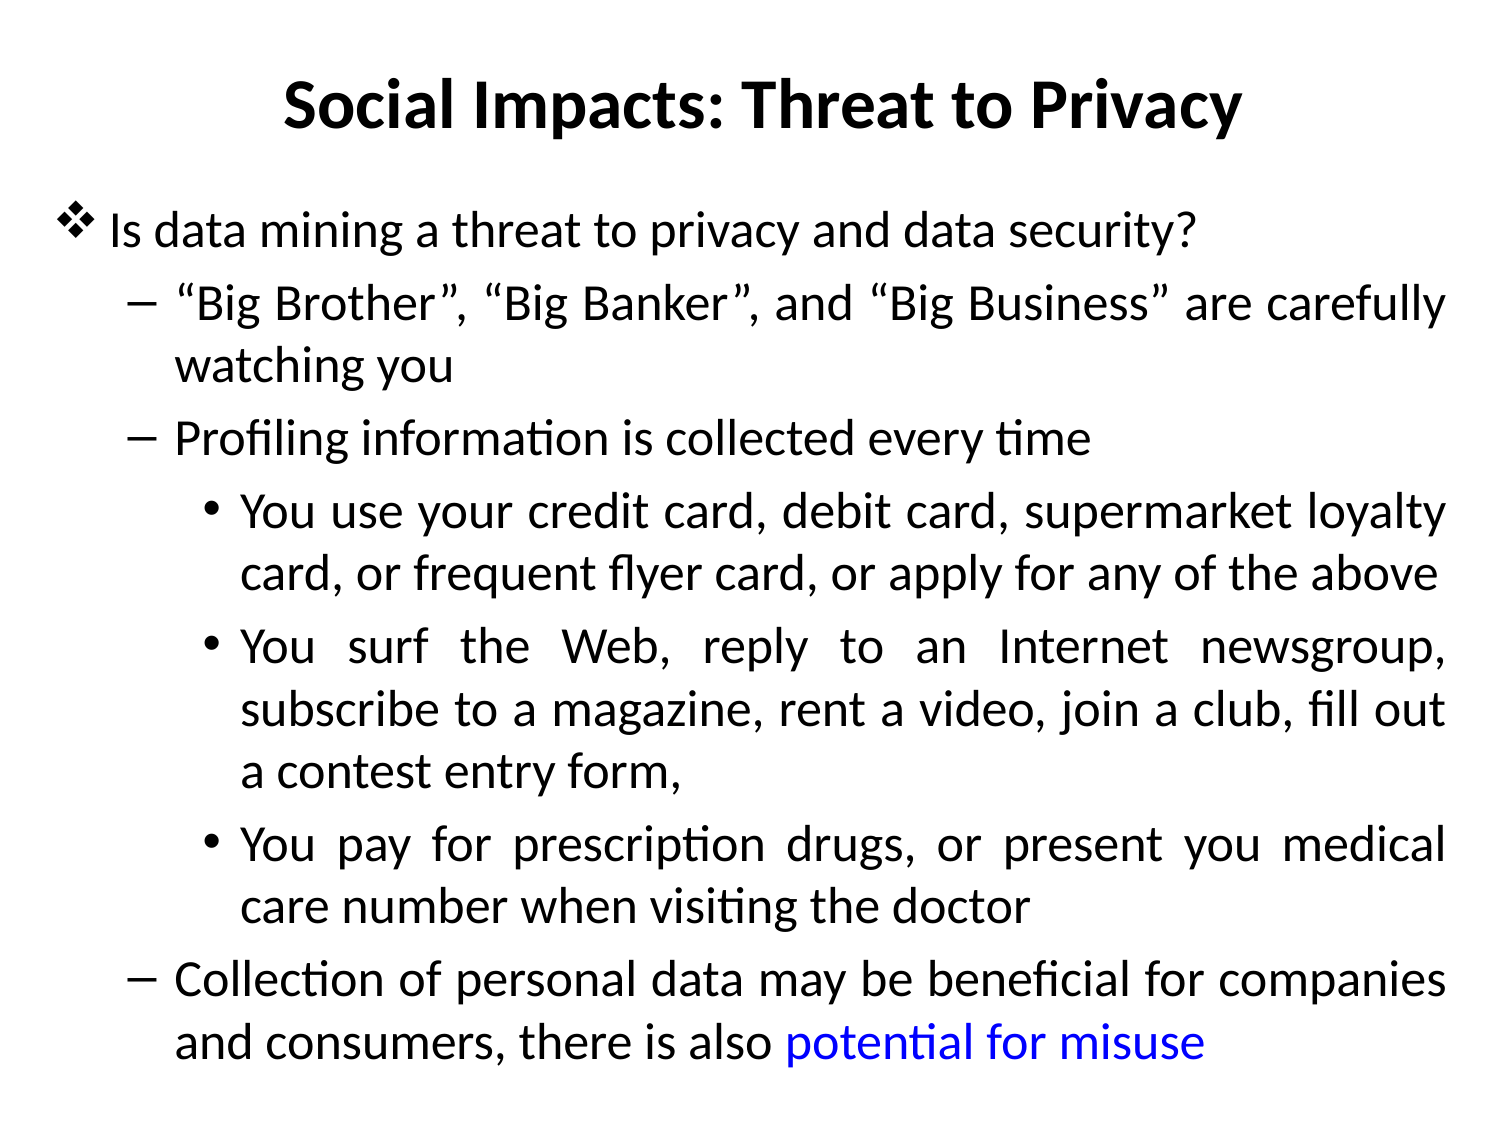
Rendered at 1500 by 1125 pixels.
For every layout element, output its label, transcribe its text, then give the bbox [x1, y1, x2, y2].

title Social Impacts: Threat to Privacy [162, 24, 1366, 175]
text_box Is data mining a threat to privacy and data security? “Big Brother”, “Big Banker”, and “Big Business” are carefully watching you Profiling information is collected every time You use your credit card, debit card, supermarket loyalty card, or frequent flyer card, or apply for any of the above You surf the Web, reply to an Internet newsgroup, subscribe to a magazine, rent a video, join a club, fill out a contest entry form, You pay for prescription drugs, or present you medical care number when visiting the doctor Collection of personal data may be beneficial for companies and consumers, there is also potential for misuse [37, 187, 1463, 1050]
